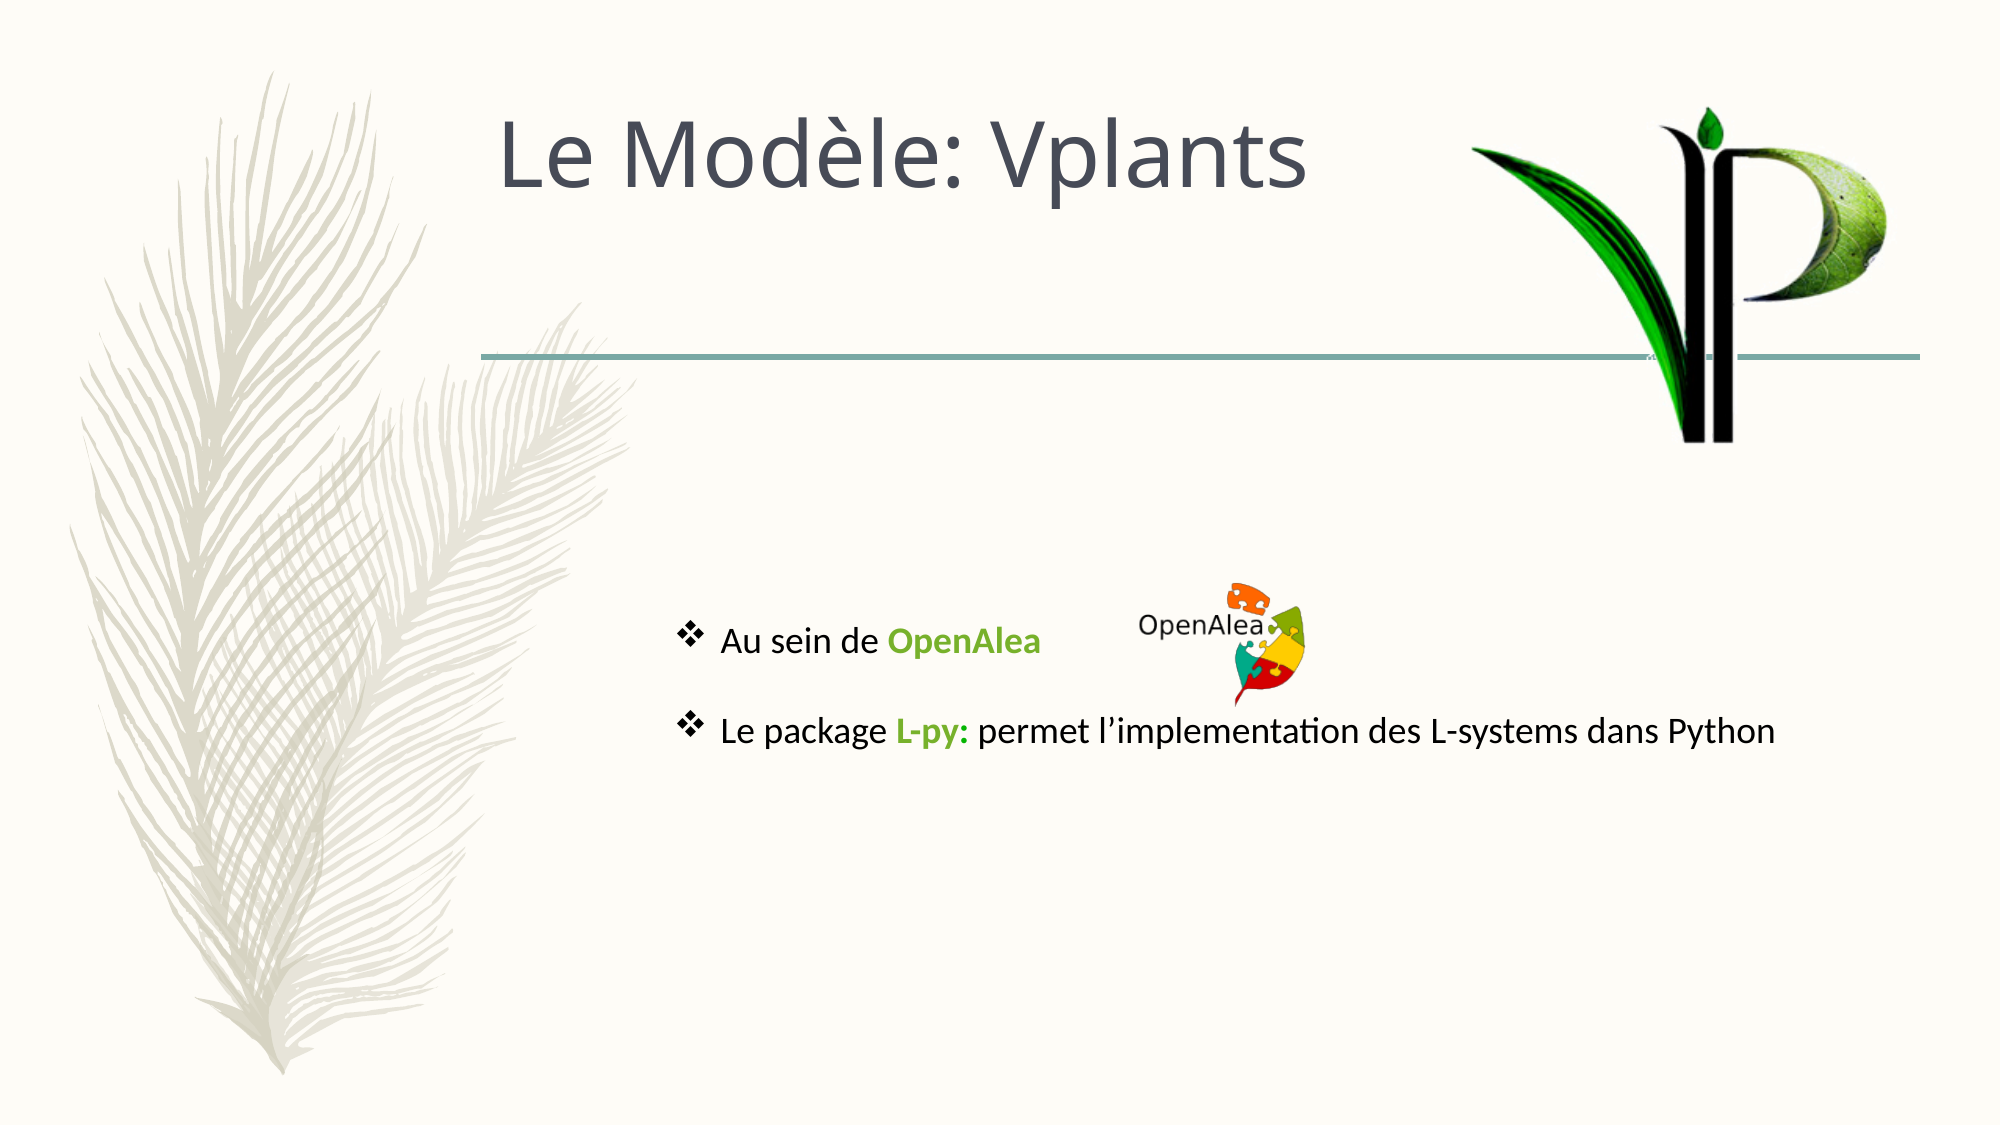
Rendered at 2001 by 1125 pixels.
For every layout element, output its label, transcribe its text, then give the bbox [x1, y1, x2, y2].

picture [1136, 573, 1308, 707]
title Le Modèle: Vplants [481, 93, 1434, 350]
text_box Au sein de OpenAlea Le package L-py: permet l’implementation des L-systems dans Python [659, 608, 1794, 758]
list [1434, 69, 1935, 476]
